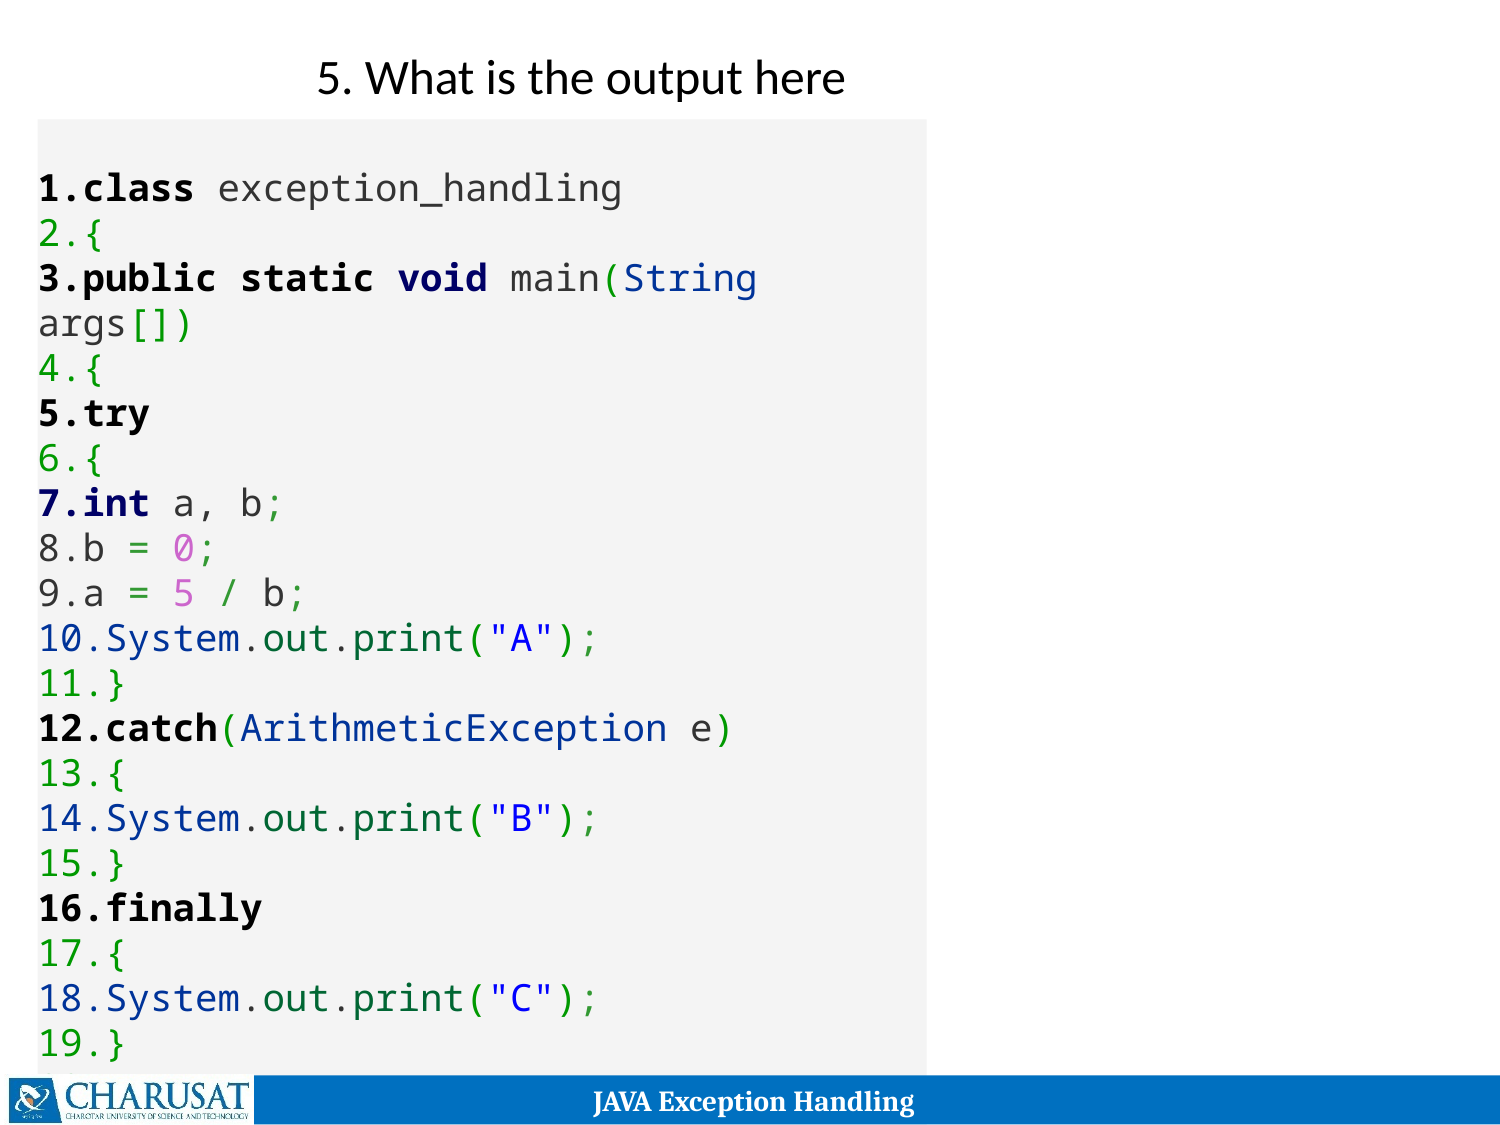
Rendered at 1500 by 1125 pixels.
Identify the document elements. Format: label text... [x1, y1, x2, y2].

picture [3, 1073, 255, 1125]
list class exception_handling { public static void main(String args[]) { try { int a, b; b = 0; a = 5 / b; System.out.print("A"); } catch(ArithmeticException e) { System.out.print("B"); } finally { System.out.print("C"); } } } [37, 119, 927, 1075]
text_box JAVA Exception Handling [257, 1075, 1500, 1125]
title 5. What is the output here [0, 37, 1163, 113]
